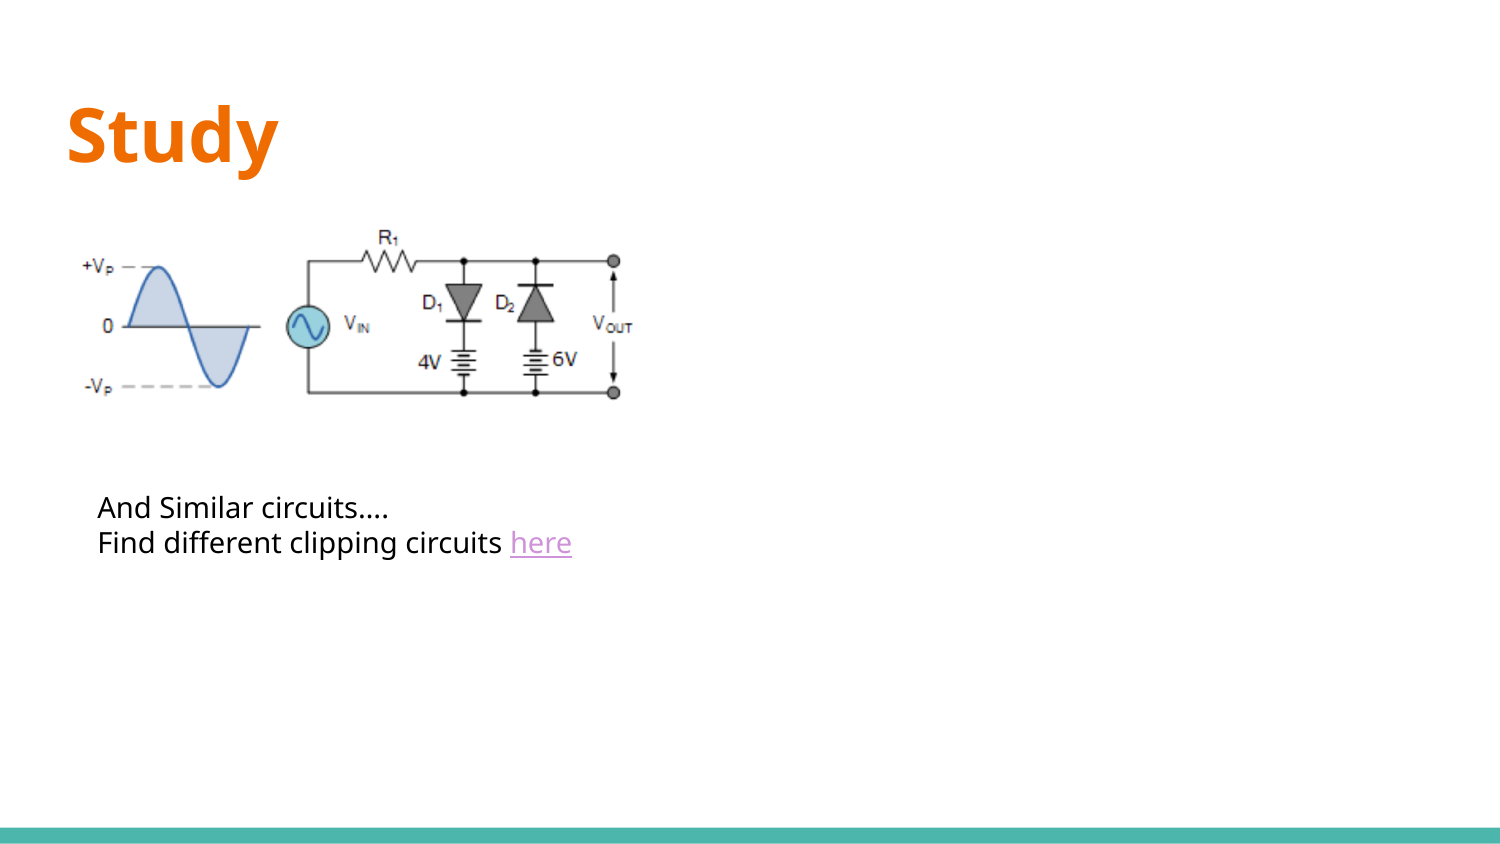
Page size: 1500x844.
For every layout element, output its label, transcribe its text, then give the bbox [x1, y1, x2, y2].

title Study [51, 72, 1449, 189]
picture [70, 204, 645, 423]
text_box And Similar circuits…. Find different clipping circuits here [82, 474, 712, 605]
